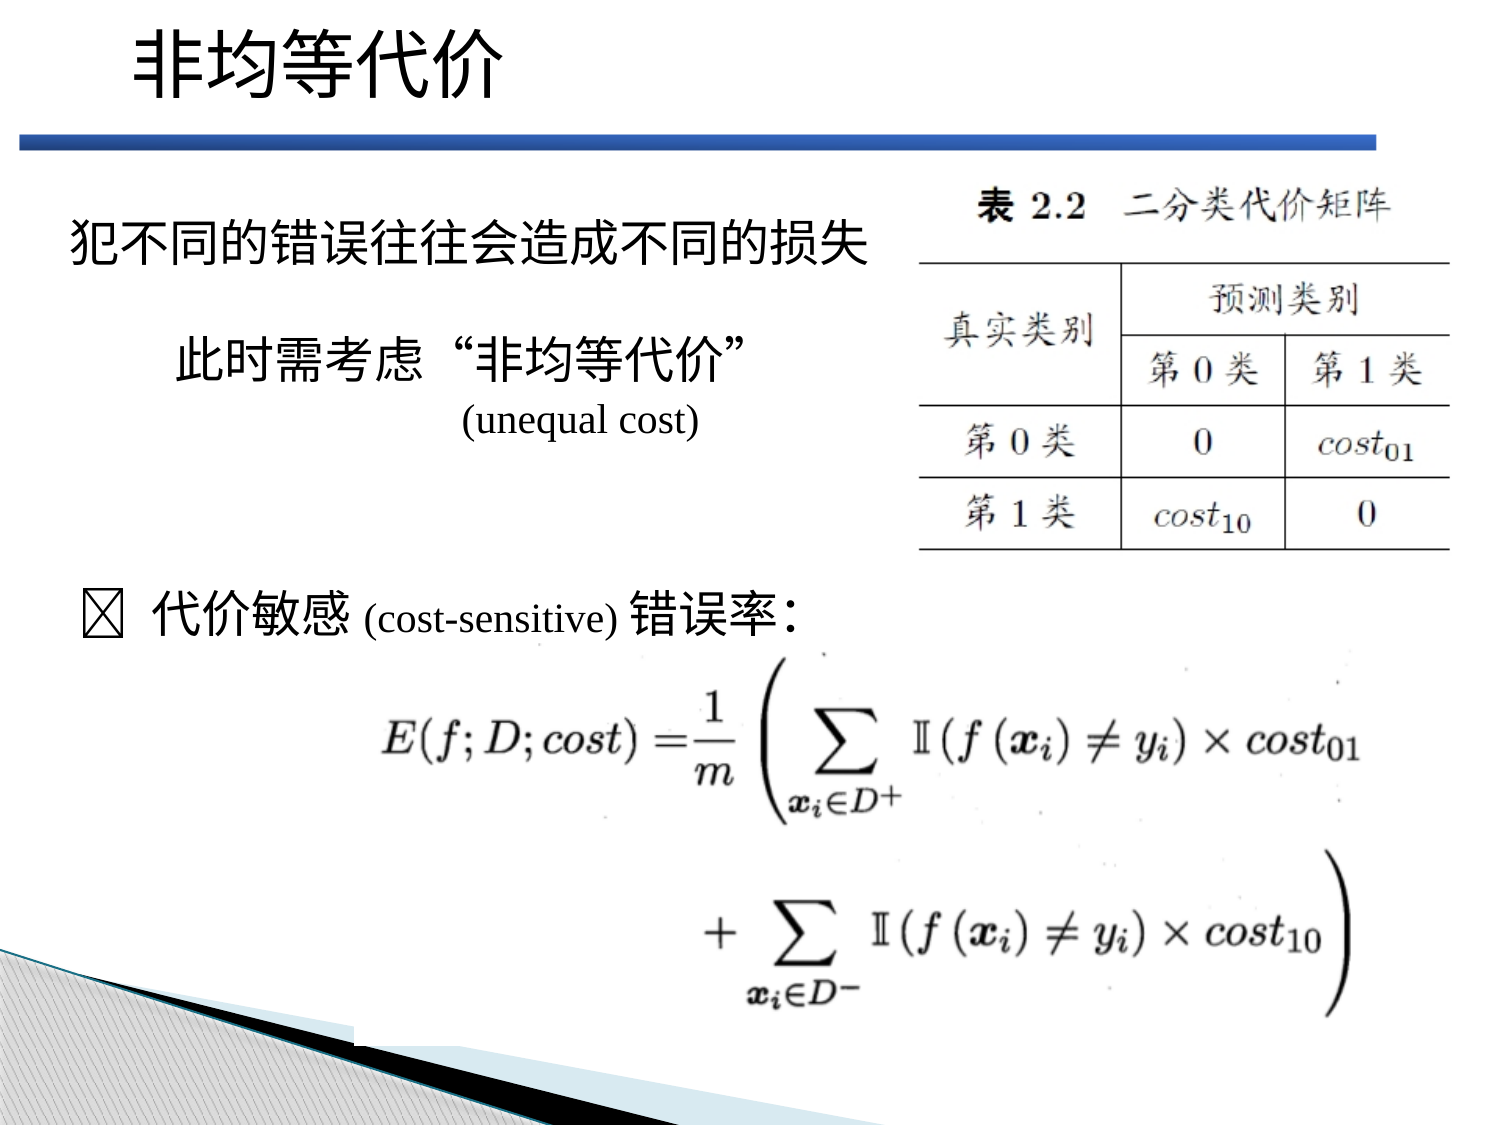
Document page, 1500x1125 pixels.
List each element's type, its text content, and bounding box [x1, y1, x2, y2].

text_box 非均等代价 [130, 51, 506, 108]
text_box (unequal cost) [461, 391, 701, 442]
picture [14, 110, 1476, 578]
text_box 此时需考虑“非均等代价” [174, 340, 775, 390]
picture [354, 643, 1376, 1046]
text_box  代价敏感(cost-sensitive)错误率： [78, 586, 829, 643]
text_box 犯不同的错误往往会造成不同的损失 [69, 222, 870, 272]
